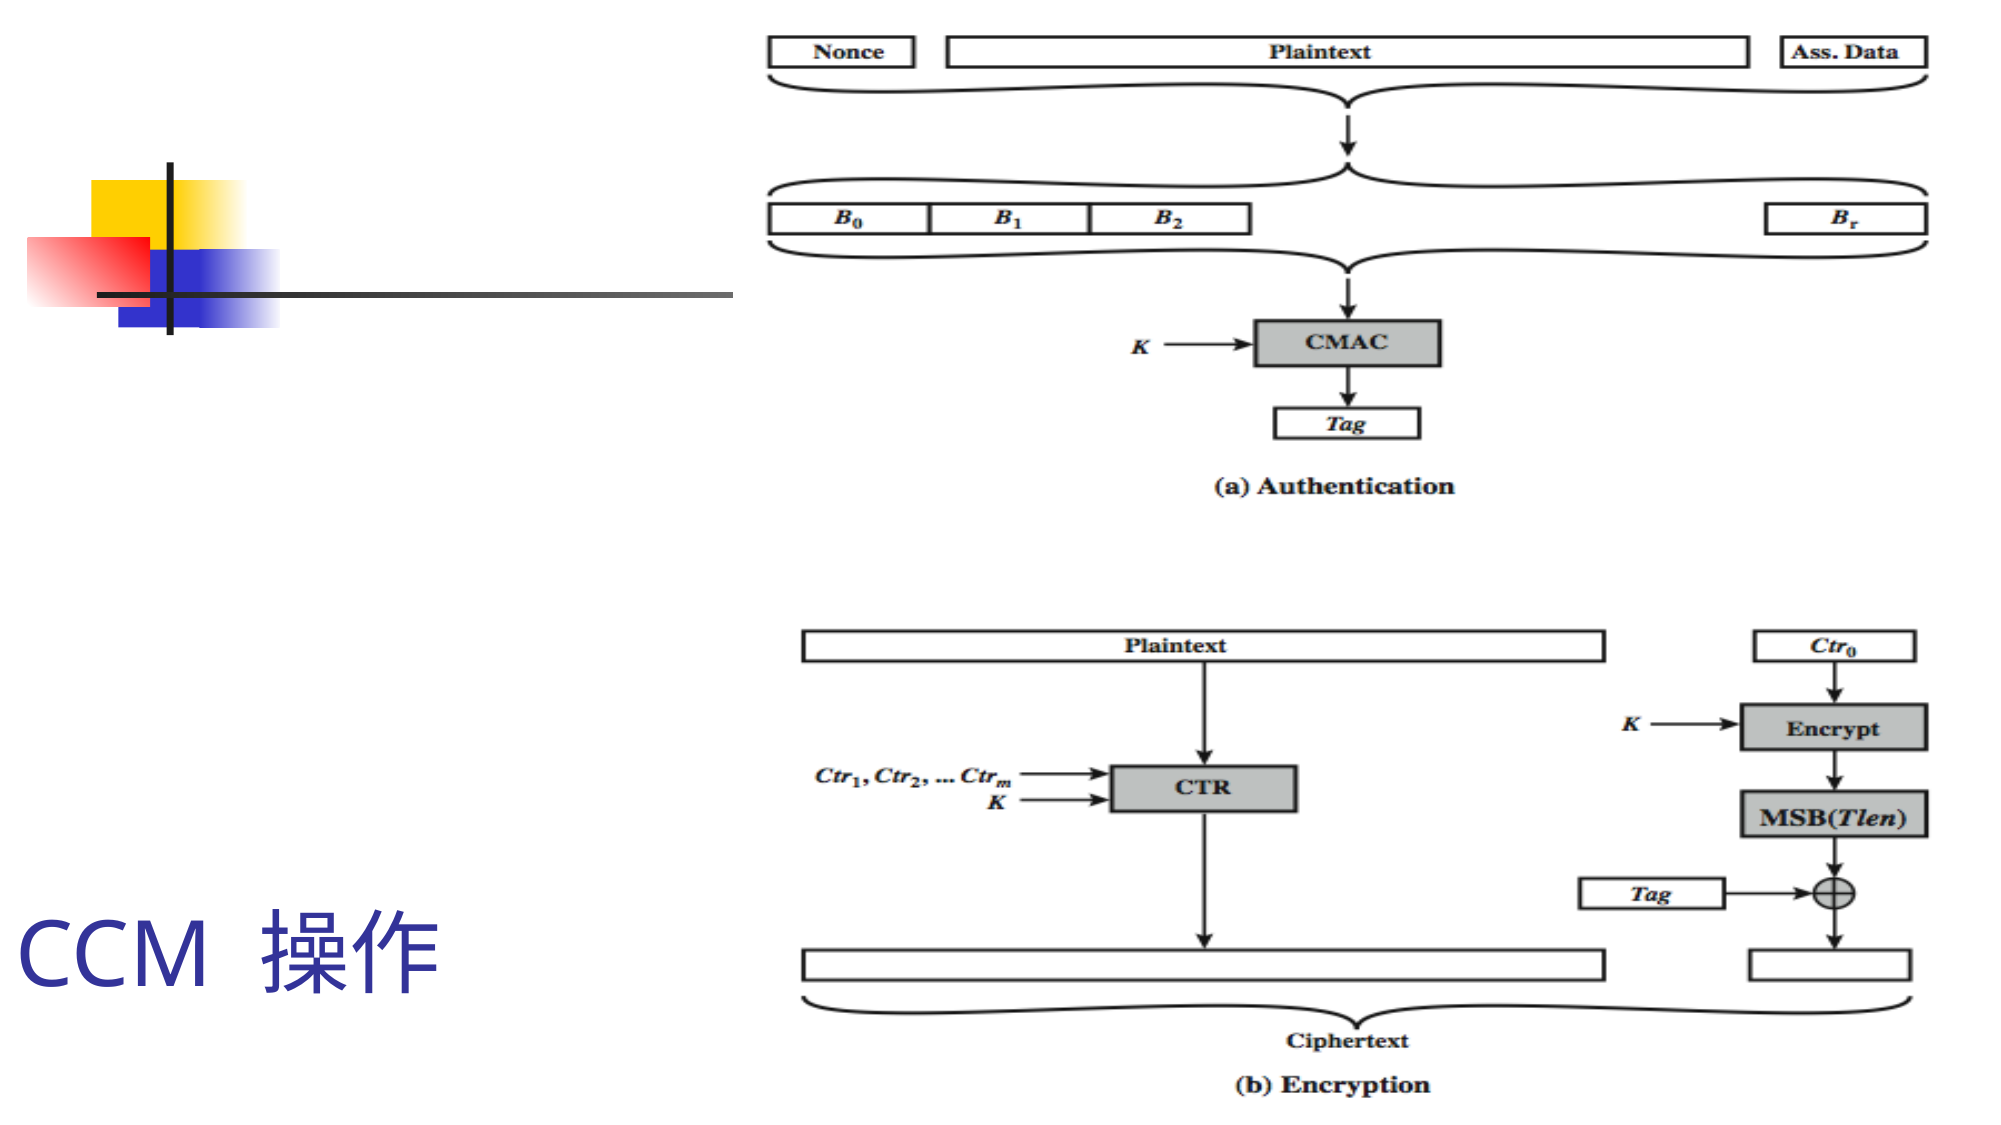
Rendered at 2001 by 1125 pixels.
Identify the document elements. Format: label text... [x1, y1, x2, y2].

picture [733, 14, 1967, 1113]
title CCM 操作 [0, 50, 717, 1013]
